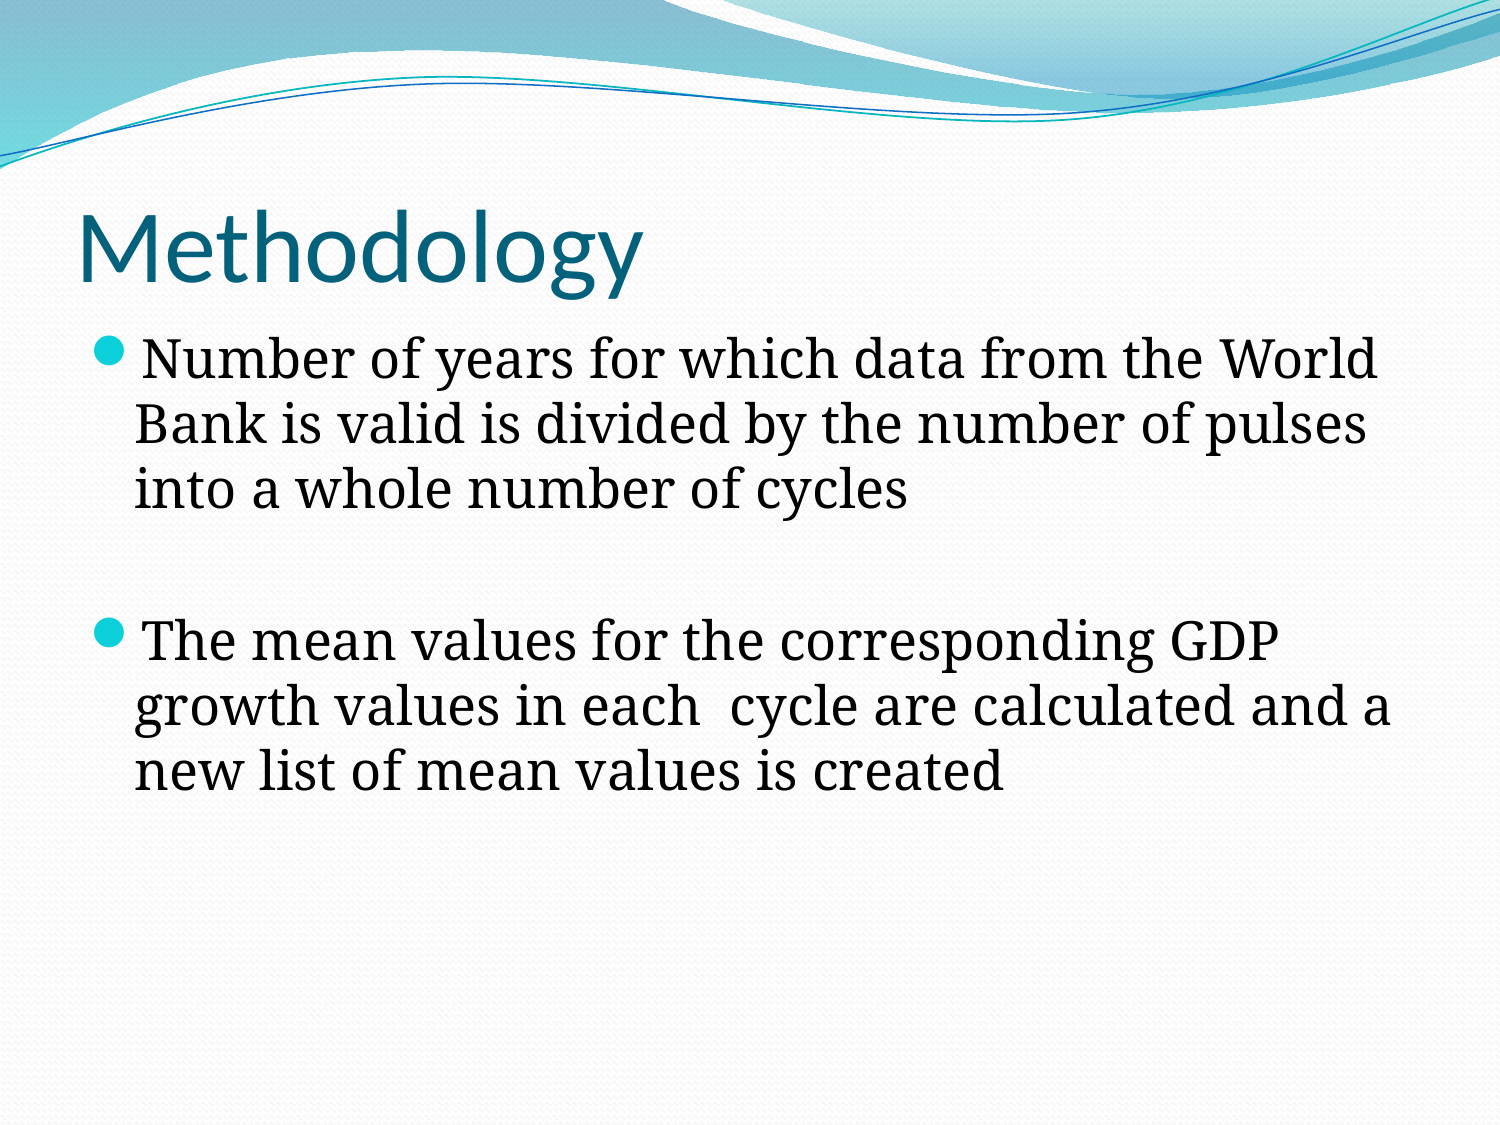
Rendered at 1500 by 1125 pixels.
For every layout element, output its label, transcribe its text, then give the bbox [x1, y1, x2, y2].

list Number of years for which data from the World Bank is valid is divided by the number of pulses into a whole number of cycles The mean values for the corresponding GDP growth values in each cycle are calculated and a new list of mean values is created [75, 317, 1425, 1038]
title Methodology [75, 115, 1425, 303]
